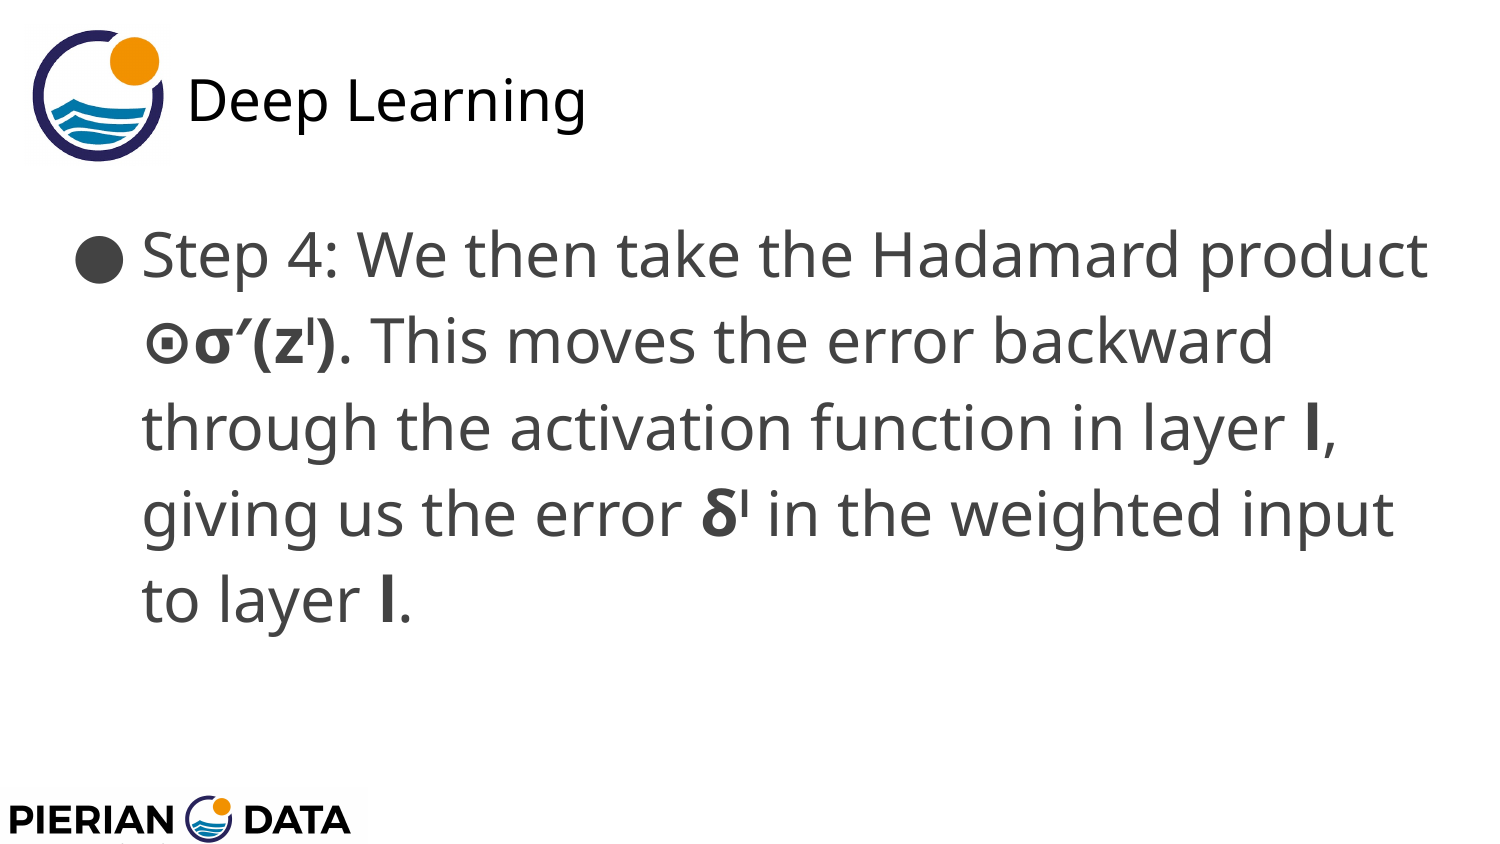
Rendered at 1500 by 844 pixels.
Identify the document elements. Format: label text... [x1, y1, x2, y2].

picture [0, 787, 368, 844]
picture [24, 24, 172, 167]
list Step 4: We then take the Hadamard product ⊙σ′(zl). This moves the error backward through the activation function in layer l, giving us the error δl in the weighted input to layer l. [51, 189, 1449, 750]
title Deep Learning [176, 48, 1449, 143]
